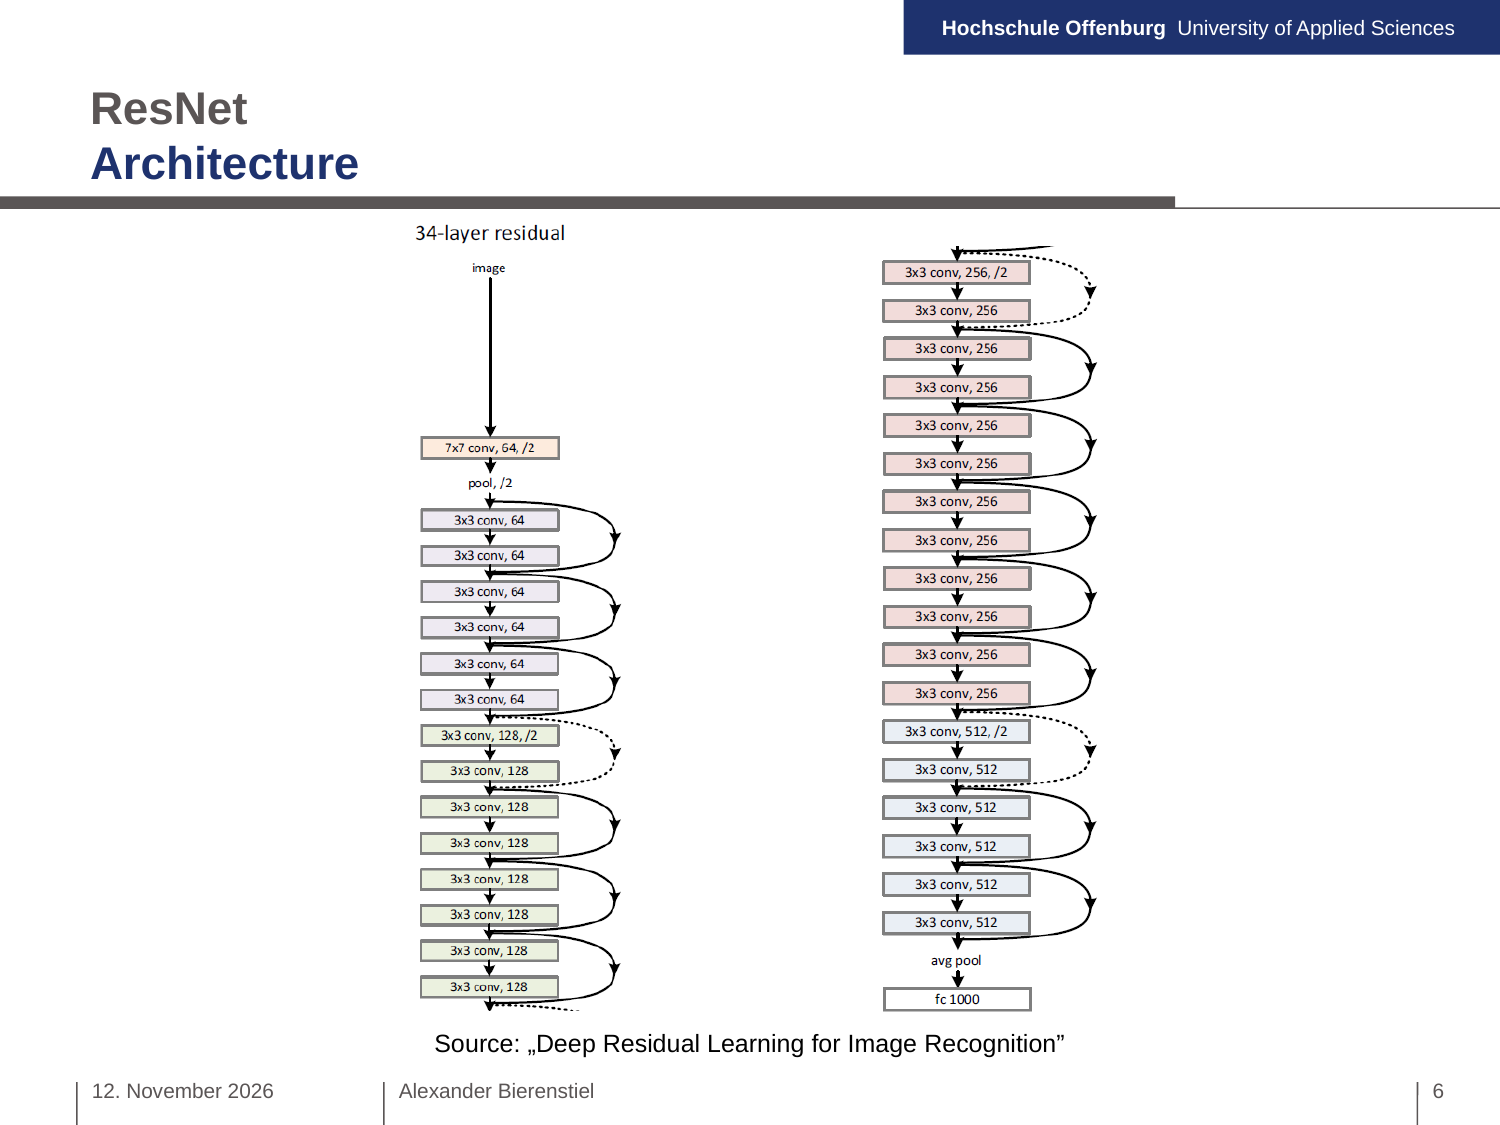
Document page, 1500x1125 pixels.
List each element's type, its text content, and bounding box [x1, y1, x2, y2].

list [879, 246, 1098, 1012]
title ResNet Architecture [74, 54, 1176, 197]
slide_number 6 [1417, 1070, 1500, 1125]
text_box Source: „Deep Residual Learning for Image Recognition” [412, 1020, 1082, 1066]
picture [407, 217, 626, 1011]
footer Alexander Bierenstiel [383, 1070, 963, 1125]
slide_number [76, 1070, 349, 1125]
